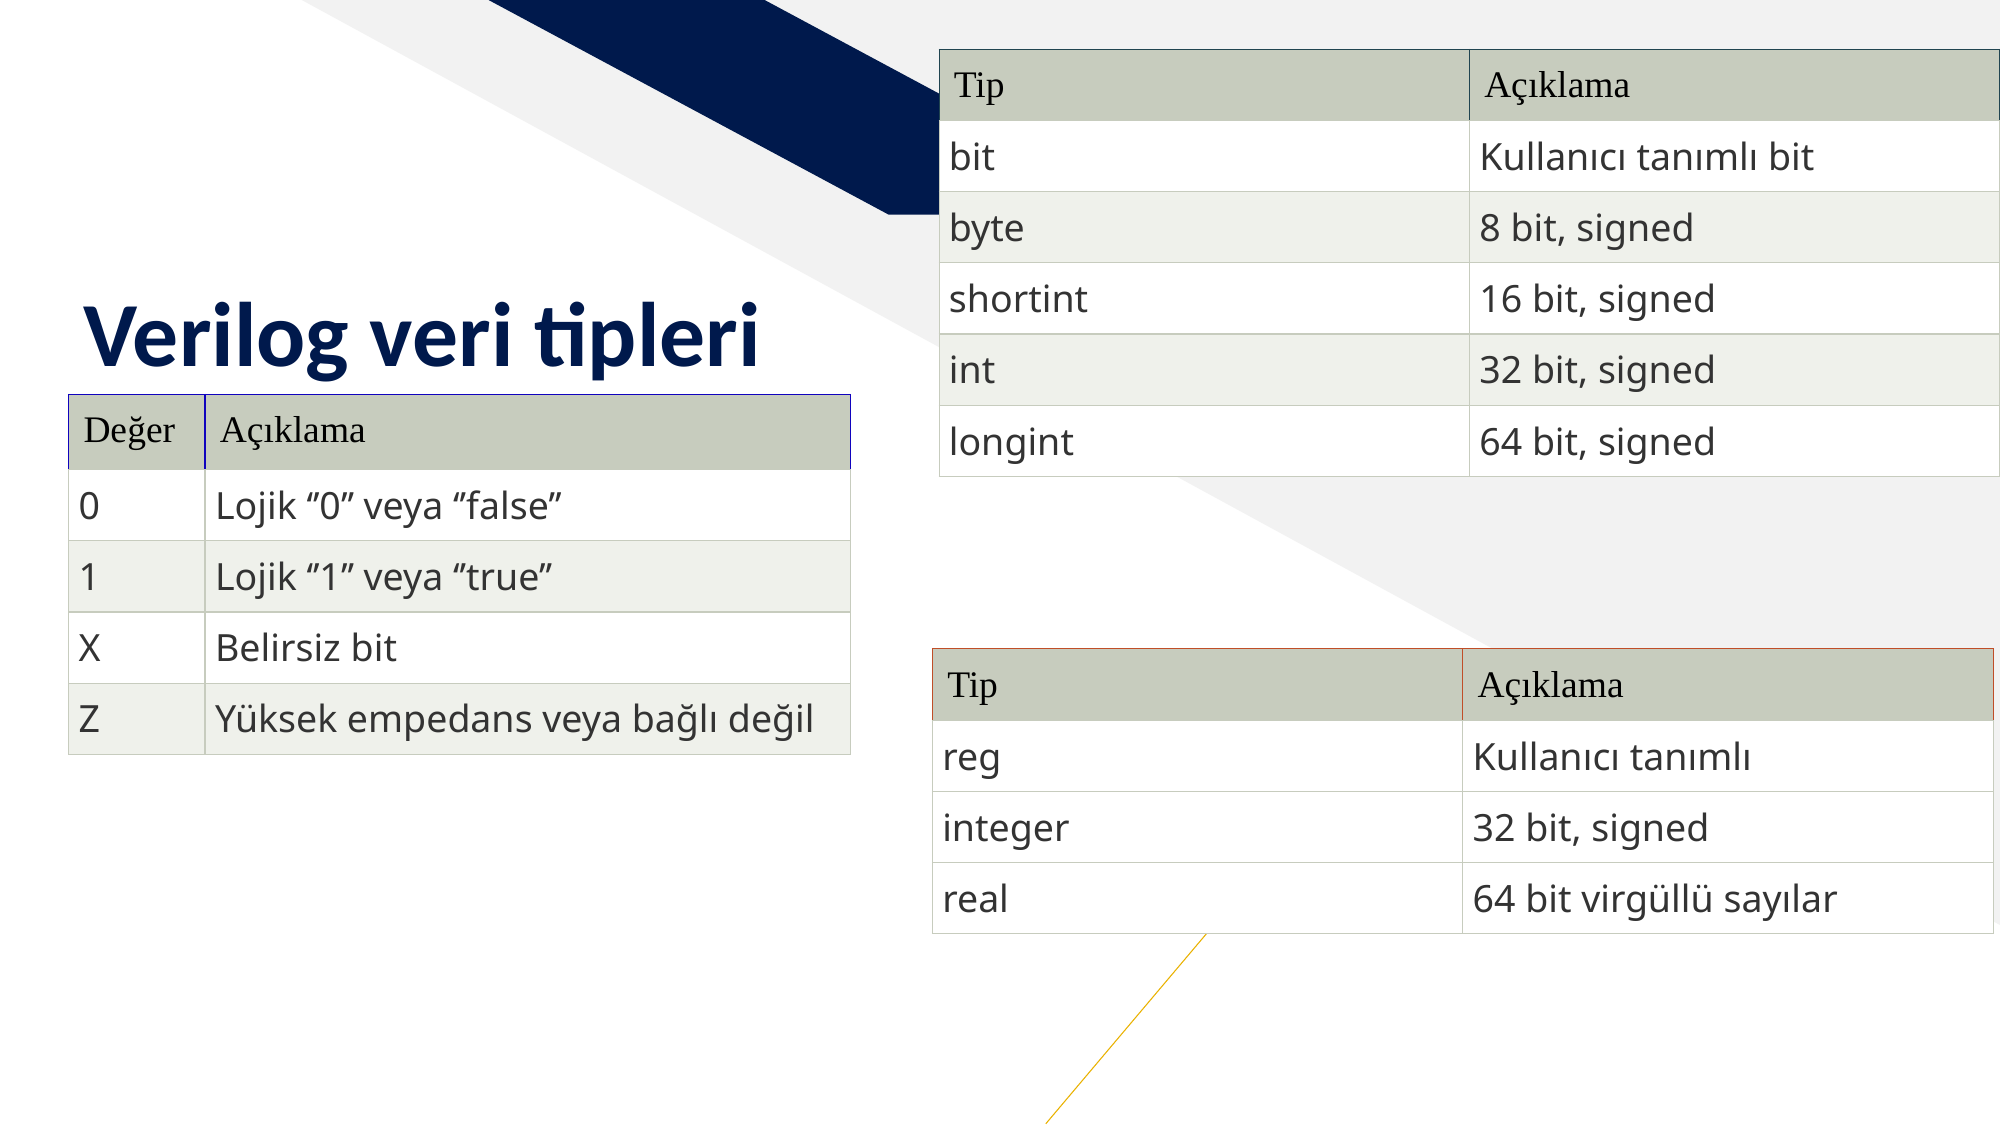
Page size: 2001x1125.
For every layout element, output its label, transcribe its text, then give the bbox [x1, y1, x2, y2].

table_cell Belirsiz bit [206, 613, 850, 683]
table_header Açıklama [206, 395, 850, 469]
table_cell Lojik ‘’0’’ veya ‘’false’’ [206, 470, 850, 540]
table_cell 32 bit, signed [1463, 792, 1993, 862]
table_cell 64 bit, signed [1470, 406, 1999, 476]
table_cell 64 bit virgüllü sayılar [1463, 863, 1993, 933]
table_cell 0 [69, 470, 204, 540]
table_cell 1 [69, 541, 204, 611]
table_cell Lojik ‘’1’’ veya ‘’true’’ [206, 541, 850, 611]
table_cell reg [933, 721, 1462, 791]
table_header Tip [940, 50, 1469, 120]
table_header Açıklama [1463, 649, 1993, 720]
list [55, 385, 1024, 1065]
table_cell Kullanıcı tanımlı [1463, 721, 1993, 791]
table_cell shortint [940, 263, 1469, 333]
table_cell 32 bit, signed [1470, 335, 1999, 405]
table_cell real [933, 863, 1462, 933]
table_cell Yüksek empedans veya bağlı değil [206, 684, 850, 754]
table_cell Kullanıcı tanımlı bit [1470, 121, 1999, 191]
title Verilog veri tipleri [68, 186, 939, 385]
table_cell byte [940, 192, 1469, 262]
table_cell longint [940, 406, 1469, 476]
table_cell bit [940, 121, 1469, 191]
table_cell integer [933, 792, 1462, 862]
table_header Tip [933, 649, 1462, 720]
table_cell int [940, 335, 1469, 405]
table_cell X [69, 613, 204, 683]
table_cell 16 bit, signed [1470, 263, 1999, 333]
table_cell Z [69, 684, 204, 754]
table_cell 8 bit, signed [1470, 192, 1999, 262]
table_header Değer [69, 395, 204, 469]
table_header Açıklama [1470, 50, 1999, 120]
